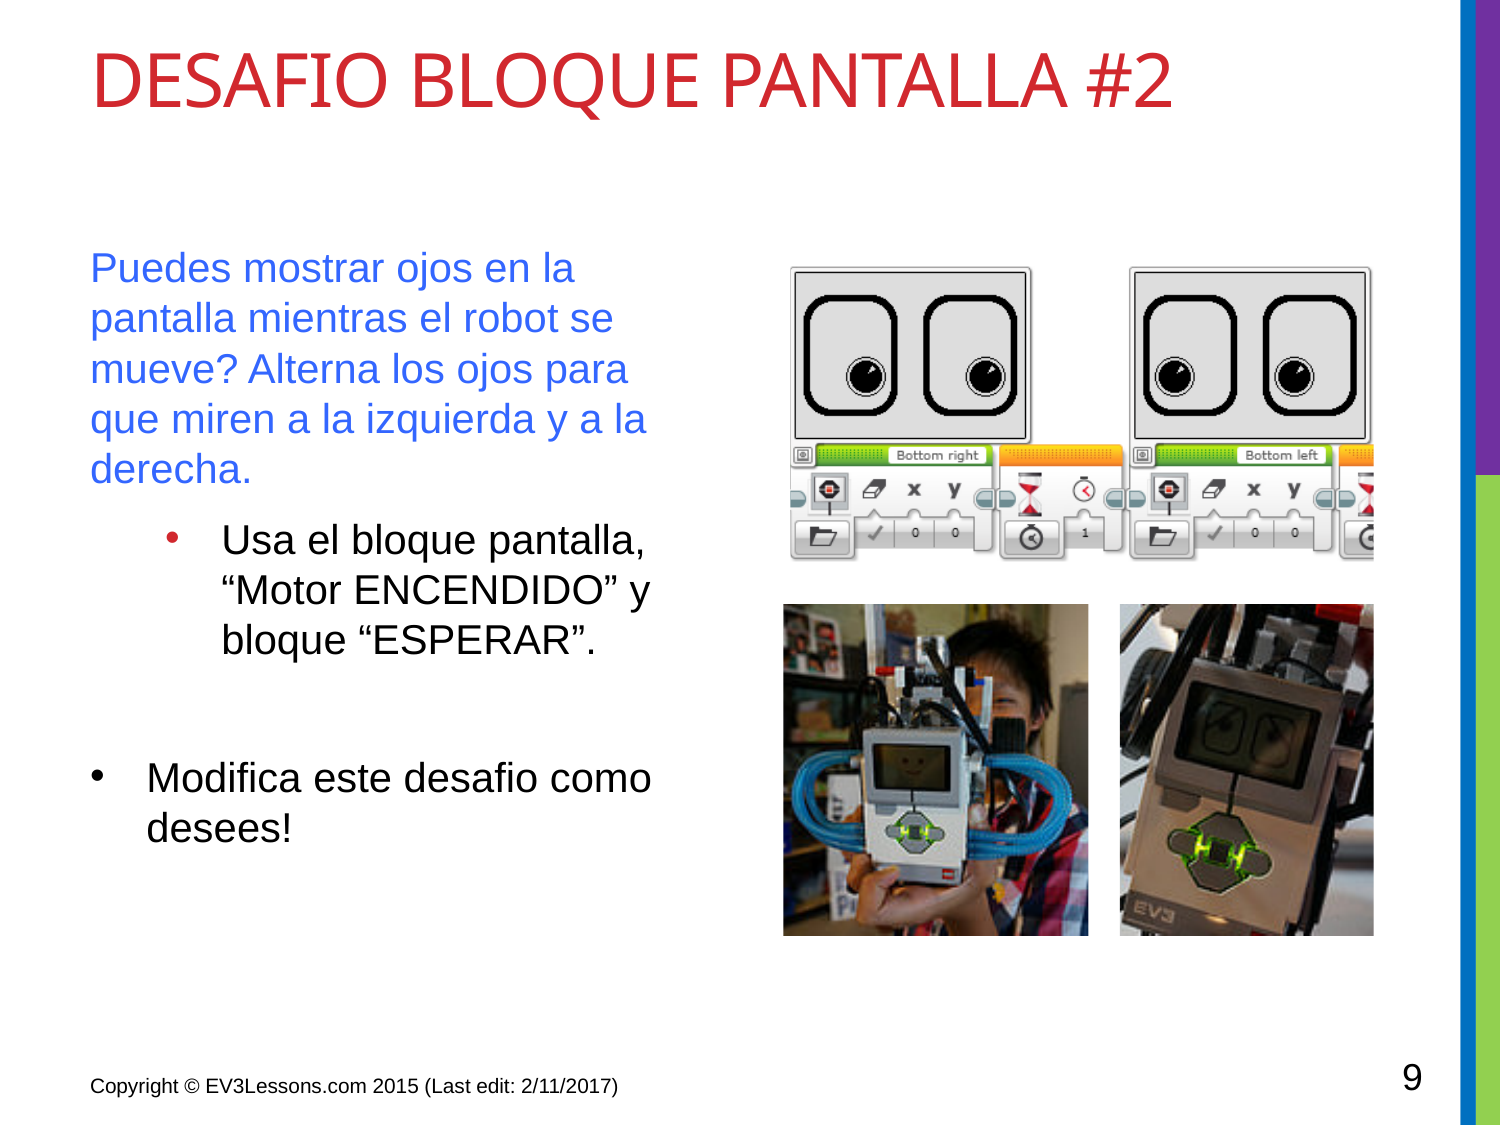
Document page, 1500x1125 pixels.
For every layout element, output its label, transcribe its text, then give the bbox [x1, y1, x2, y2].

picture [782, 222, 1375, 937]
list Puedes mostrar ojos en la pantalla mientras el robot se mueve? Alterna los ojos para que miren a la izquierda y a la derecha. Usa el bloque pantalla, “Motor ENCENDIDO” y bloque “ESPERAR”. Modifica este desafio como desees! [75, 233, 695, 1037]
slide_number 9 [1387, 1045, 1491, 1106]
footer Copyright © EV3Lessons.com 2015 (Last edit: 2/11/2017) [75, 1065, 638, 1112]
title Desafio bloque pantalla #2 [75, 25, 1428, 250]
